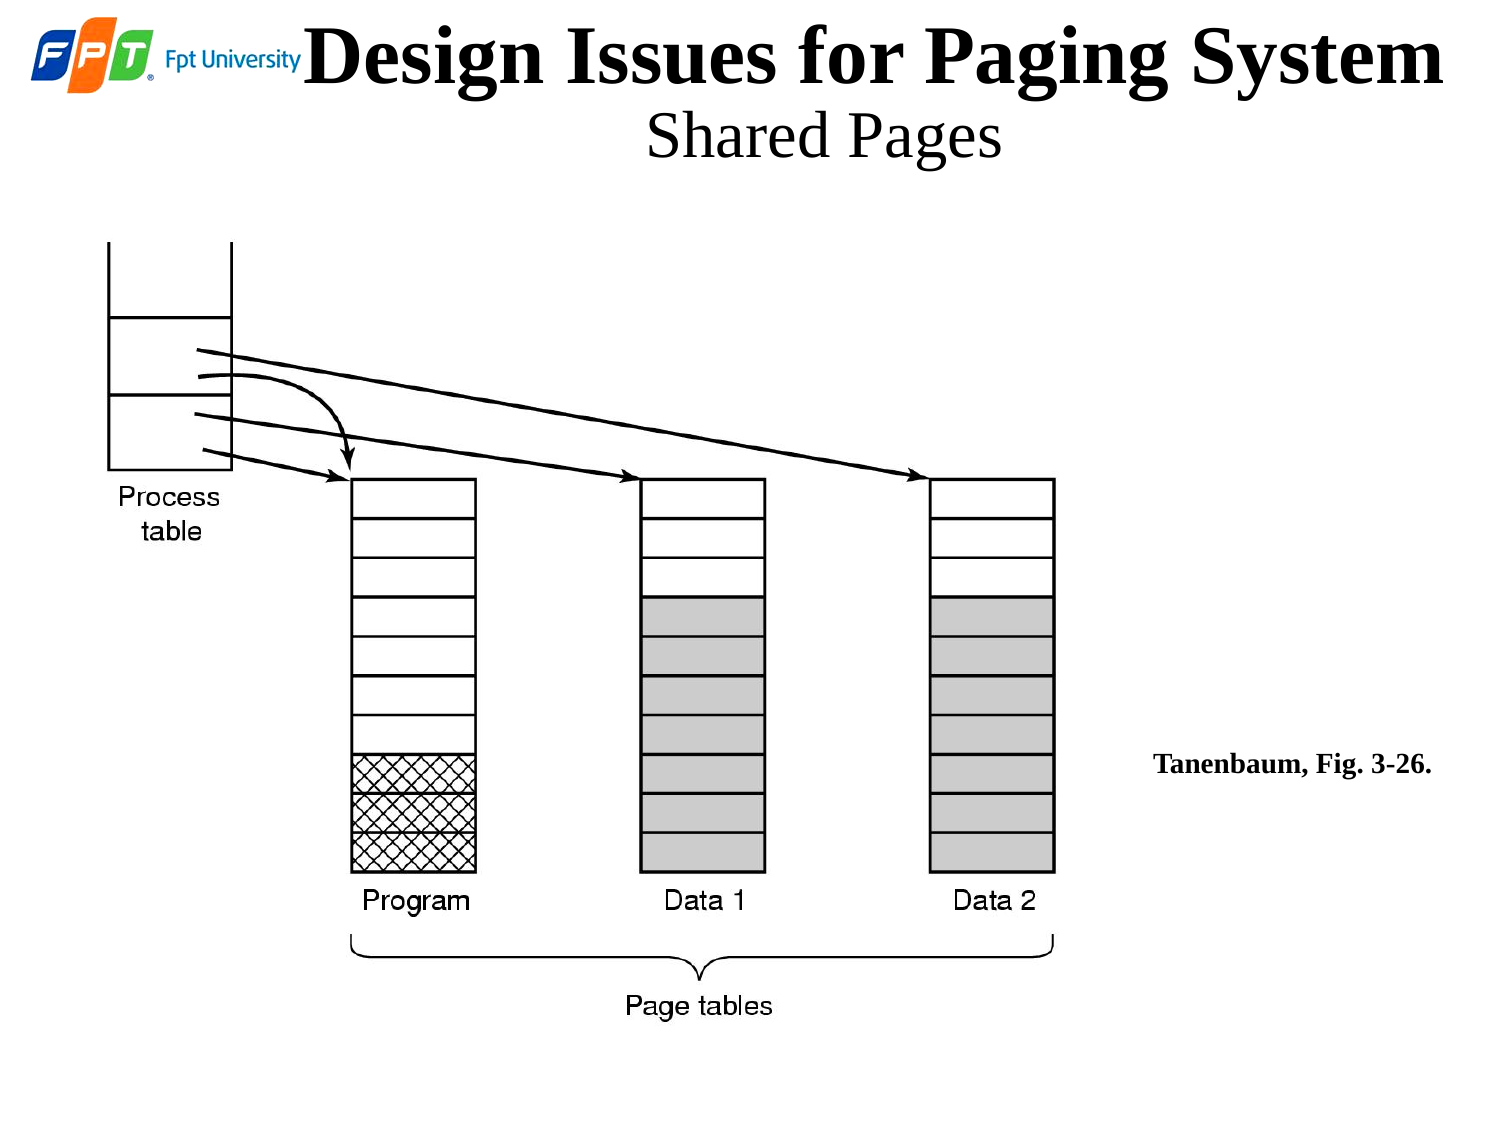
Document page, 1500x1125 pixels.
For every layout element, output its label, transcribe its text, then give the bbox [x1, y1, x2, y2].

text_box Shared Pages [149, 87, 1500, 175]
text_box Tanenbaum, Fig. 3-26. [1138, 737, 1448, 788]
picture [0, 0, 249, 122]
picture [99, 224, 1063, 1032]
title Design Issues for Paging System [249, 0, 1500, 87]
